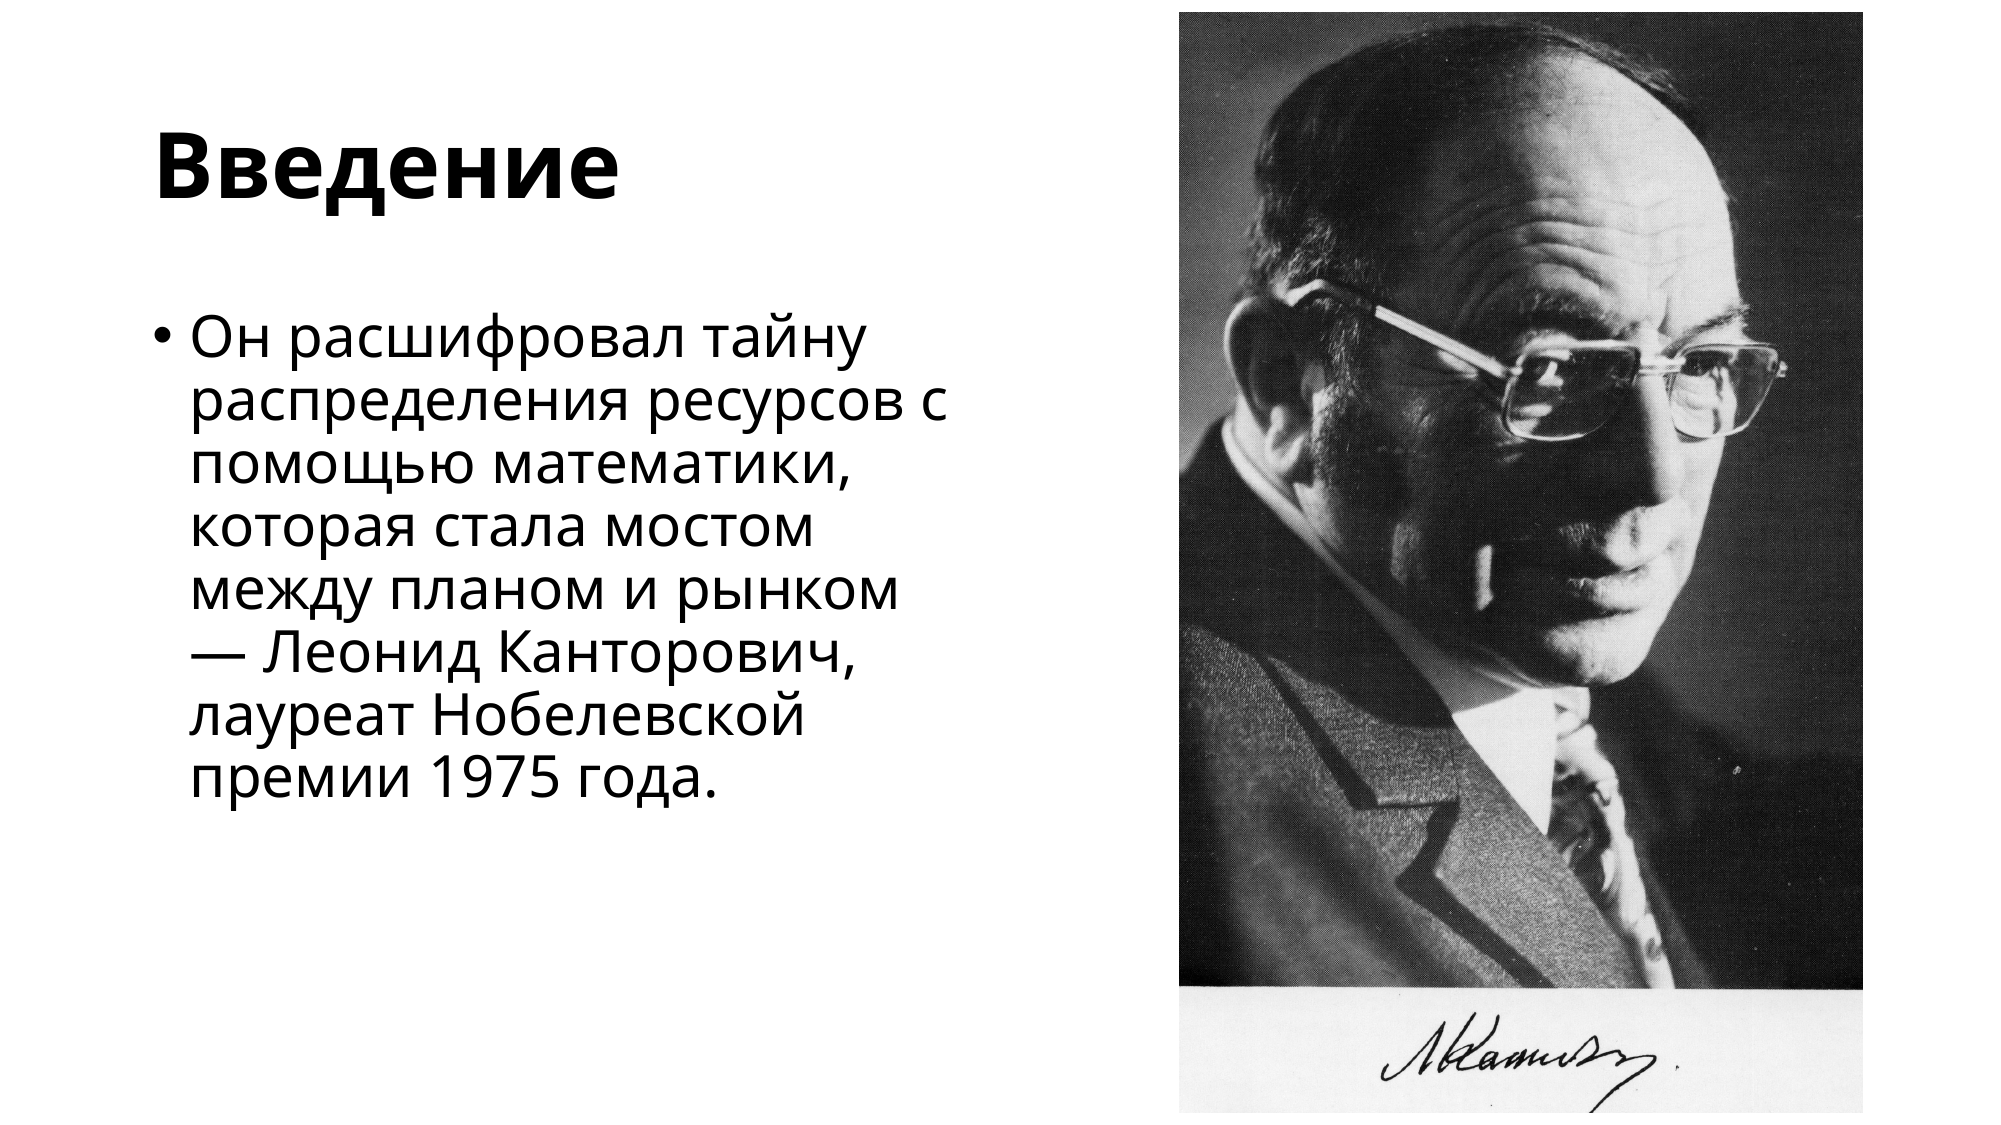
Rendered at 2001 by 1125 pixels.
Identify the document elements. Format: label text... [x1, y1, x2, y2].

title Введение [137, 59, 1179, 278]
list Он расшифровал тайну распределения ресурсов с помощью математики, которая стала мостом между планом и рынком — Леонид Канторович, лауреат Нобелевской премии 1975 года. [137, 299, 988, 1014]
picture [1179, 12, 1863, 1113]
